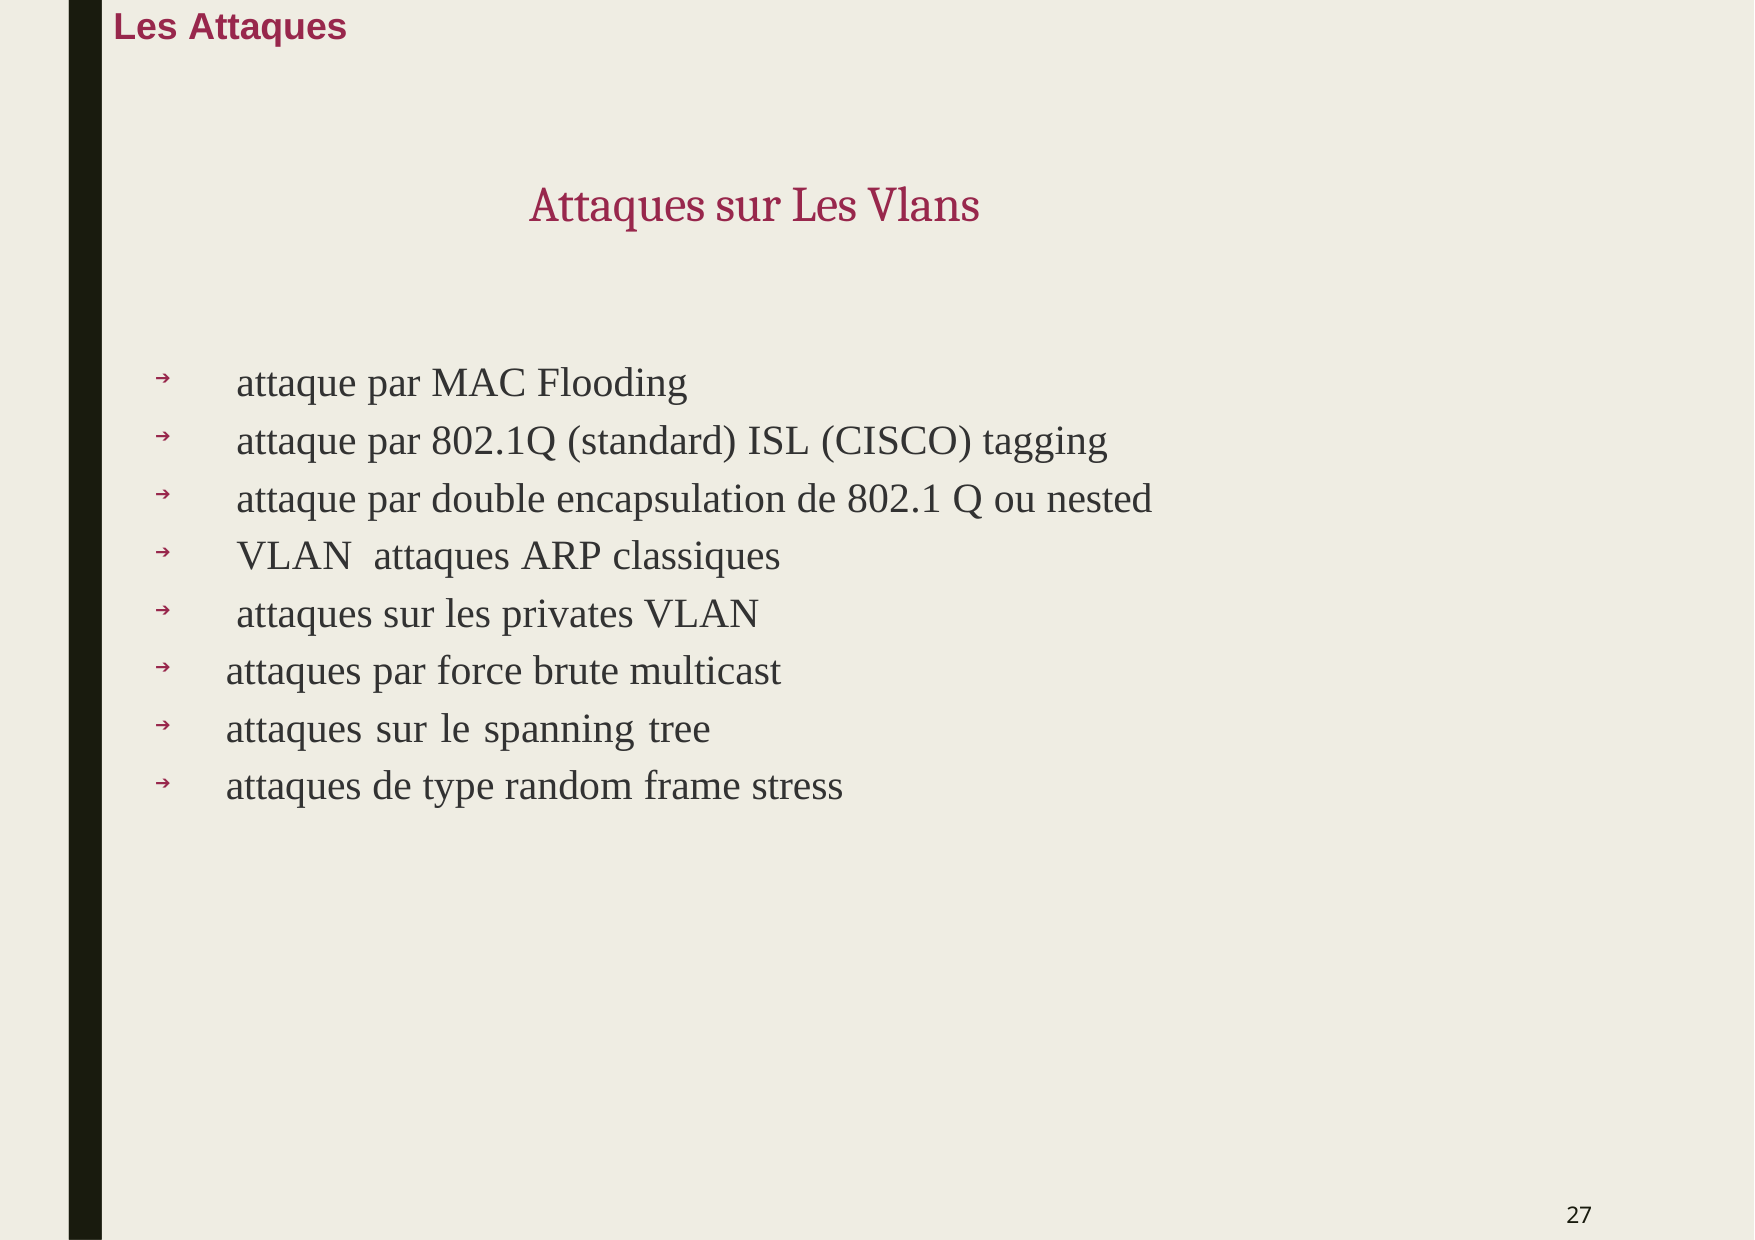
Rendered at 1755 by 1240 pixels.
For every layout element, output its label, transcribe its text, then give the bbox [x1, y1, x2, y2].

text_box ➔ [152, 710, 178, 736]
text_box Les Attaques [111, 0, 351, 48]
title Attaques sur Les Vlans [527, 169, 1318, 379]
text_box ➔ [152, 479, 178, 505]
text_box ➔ [152, 595, 178, 620]
text_box attaque par MAC Flooding attaque par 802.1Q (standard) ISL (CISCO) tagging attaque par double encapsulation de 802.1 Q ou nested VLAN attaques ARP classiques attaques sur les privates VLAN attaques par force brute multicast attaques sur le spanning tree attaques de type random frame stress [223, 345, 1280, 809]
text_box ➔ [152, 652, 178, 678]
text_box ➔ [152, 768, 178, 793]
text_box ➔ [152, 364, 178, 389]
text_box ➔ [152, 422, 178, 447]
text_box ➔ [152, 537, 178, 562]
slide_number 27 [1362, 843, 1593, 1240]
